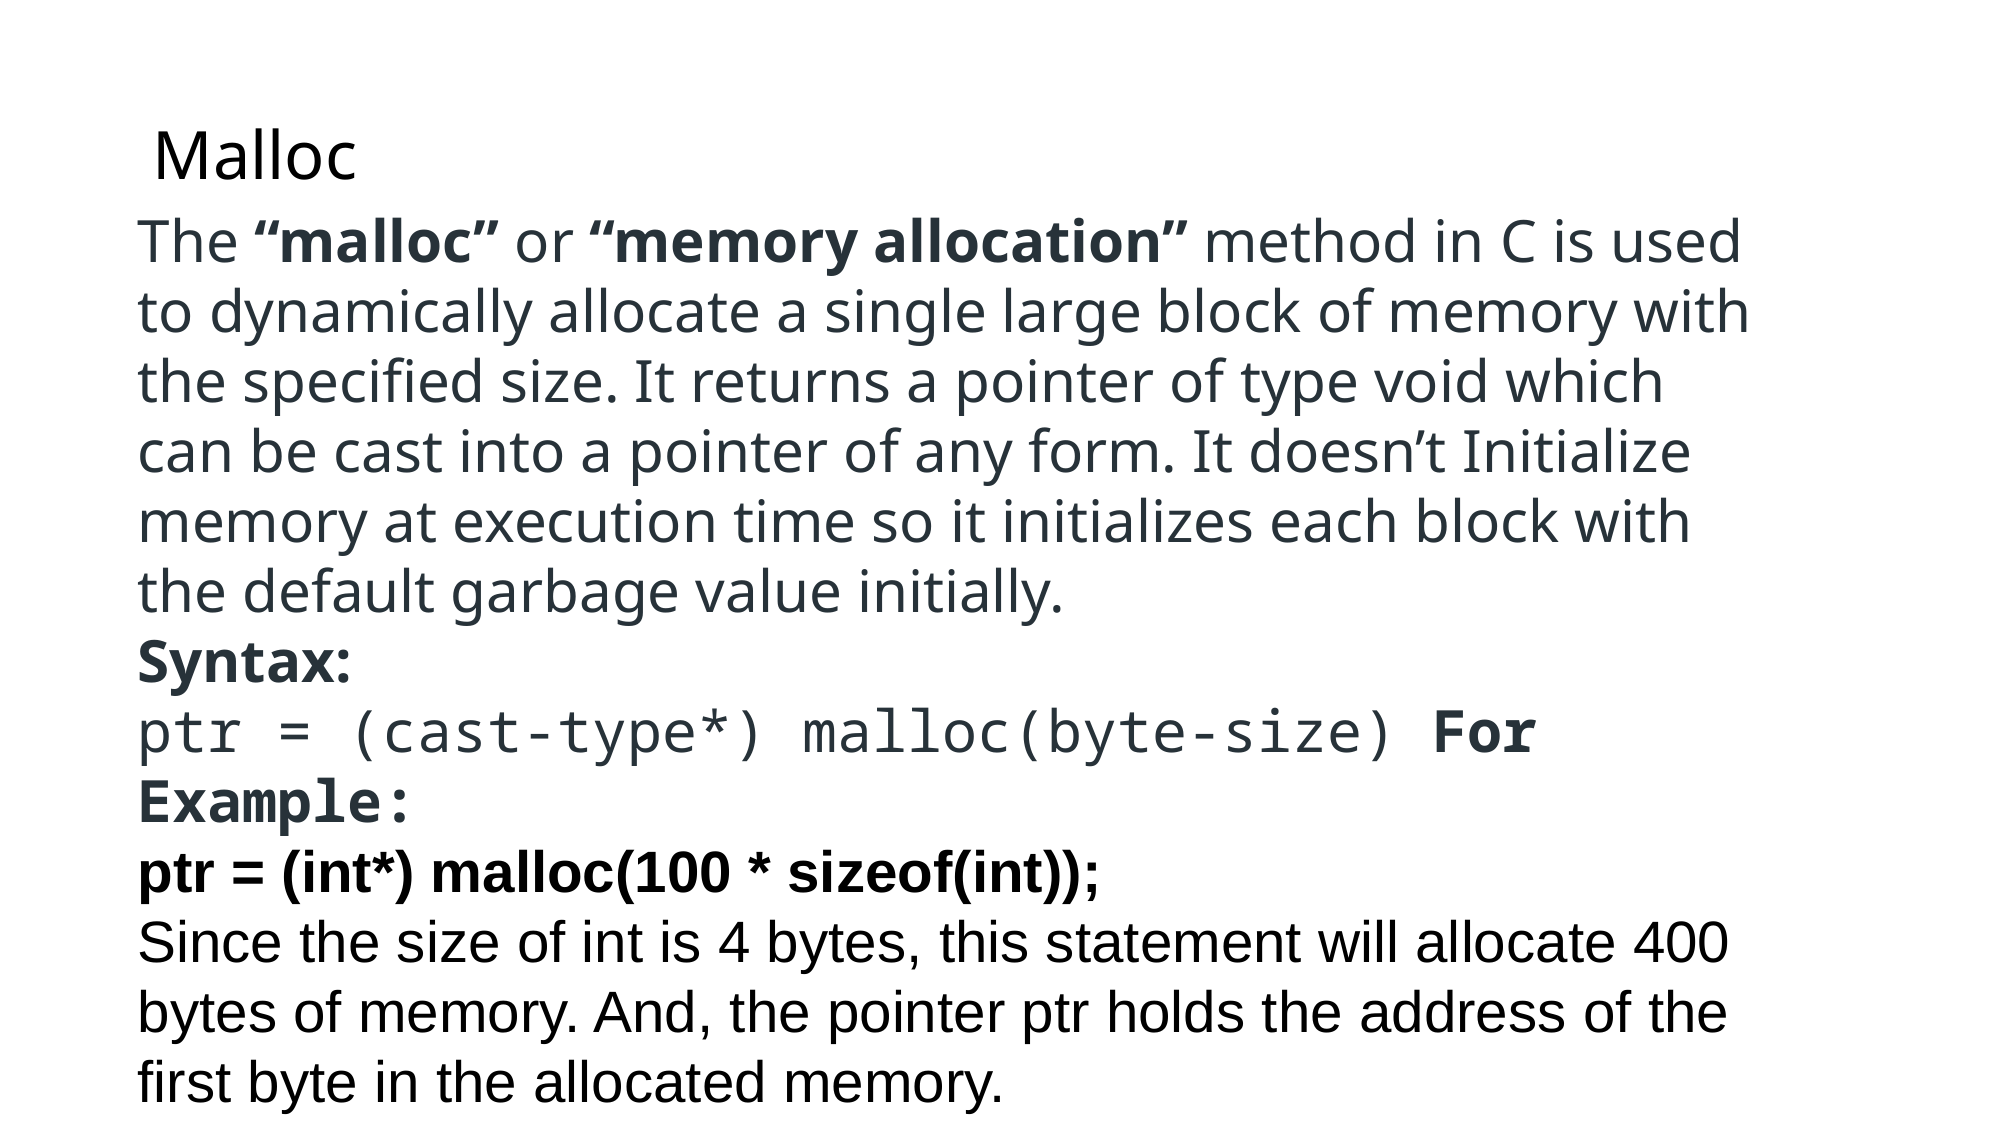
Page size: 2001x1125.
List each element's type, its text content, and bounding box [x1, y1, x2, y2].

list The “malloc” or “memory allocation” method in C is used to dynamically allocate a single large block of memory with the specified size. It returns a pointer of type void which can be cast into a pointer of any form. It doesn’t Initialize memory at execution time so it initializes each block with the default garbage value initially. Syntax: ptr = (cast-type*) malloc(byte-size) For Example: ptr = (int*) malloc(100 * sizeof(int)); Since the size of int is 4 bytes, this statement will allocate 400 bytes of memory. And, the pointer ptr holds the address of the first byte in the allocated memory. [137, 204, 1758, 1114]
title Malloc [137, 75, 1896, 202]
